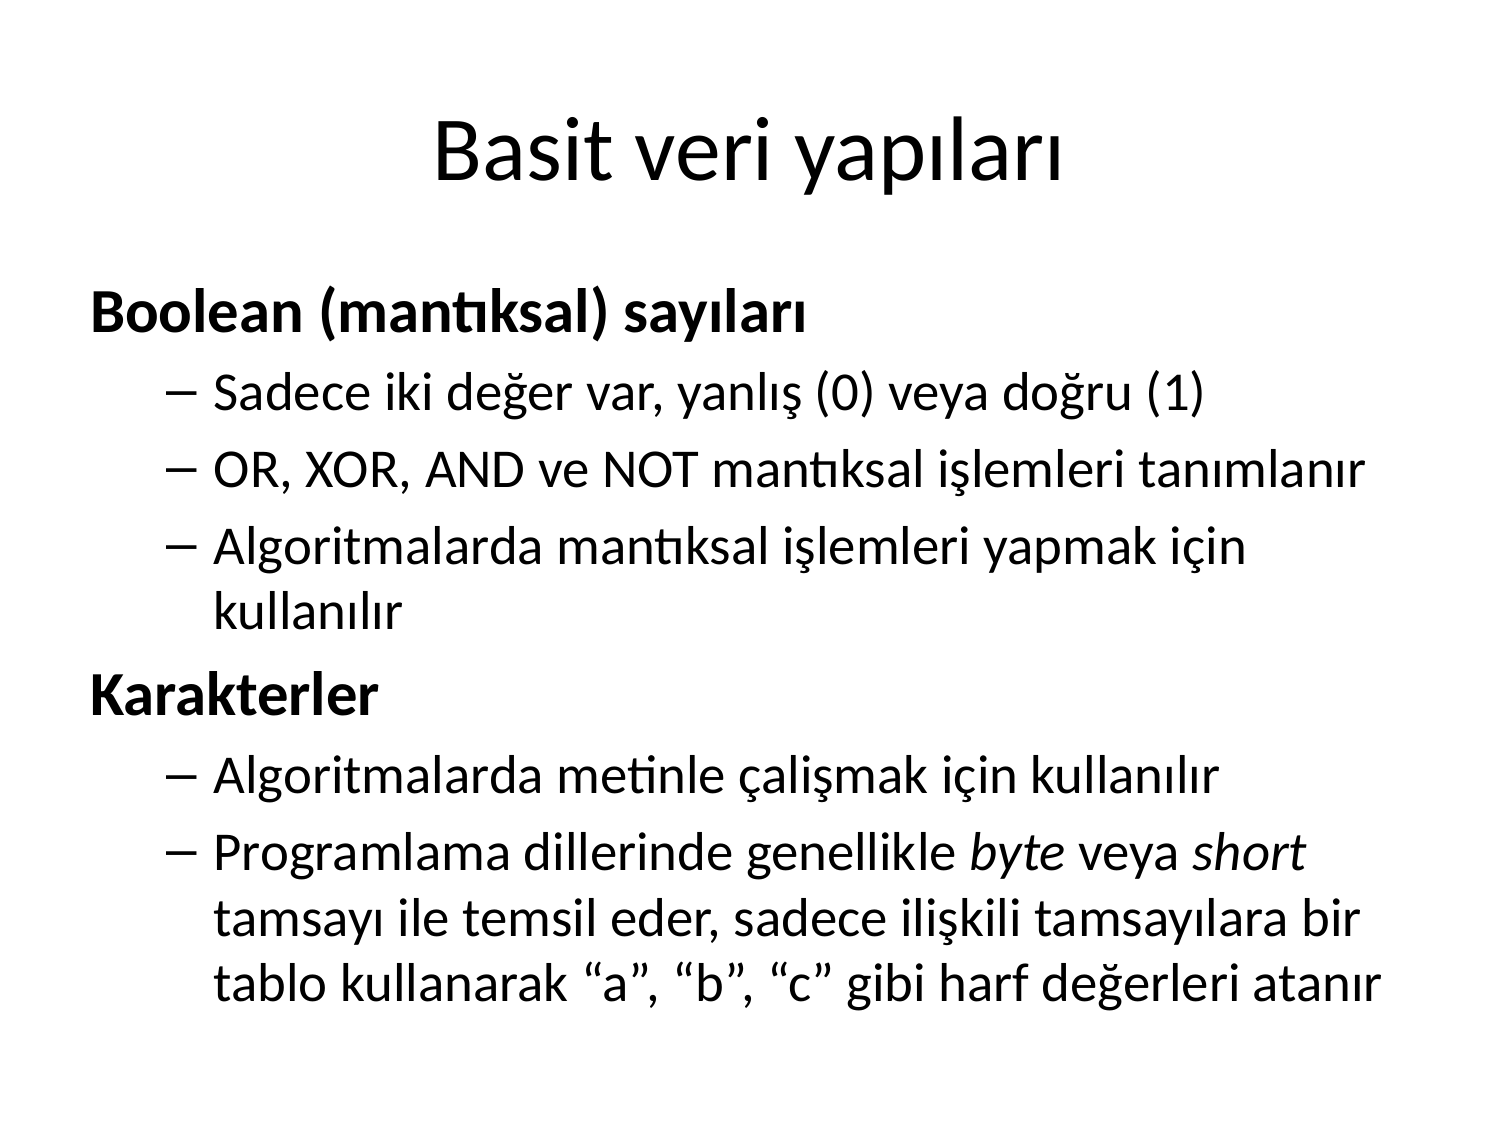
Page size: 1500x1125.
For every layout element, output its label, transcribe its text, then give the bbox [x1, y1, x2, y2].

title Basit veri yapıları [75, 50, 1425, 238]
list Boolean (mantıksal) sayıları Sadece iki değer var, yanlış (0) veya doğru (1) OR, XOR, AND ve NOT mantıksal işlemleri tanımlanır Algoritmalarda mantıksal işlemleri yapmak için kullanılır Karakterler Algoritmalarda metinle çalişmak için kullanılır Programlama dillerinde genellikle byte veya short tamsayı ile temsil eder, sadece ilişkili tamsayılara bir tablo kullanarak “a”, “b”, “c” gibi harf değerleri atanır [75, 262, 1425, 1025]
